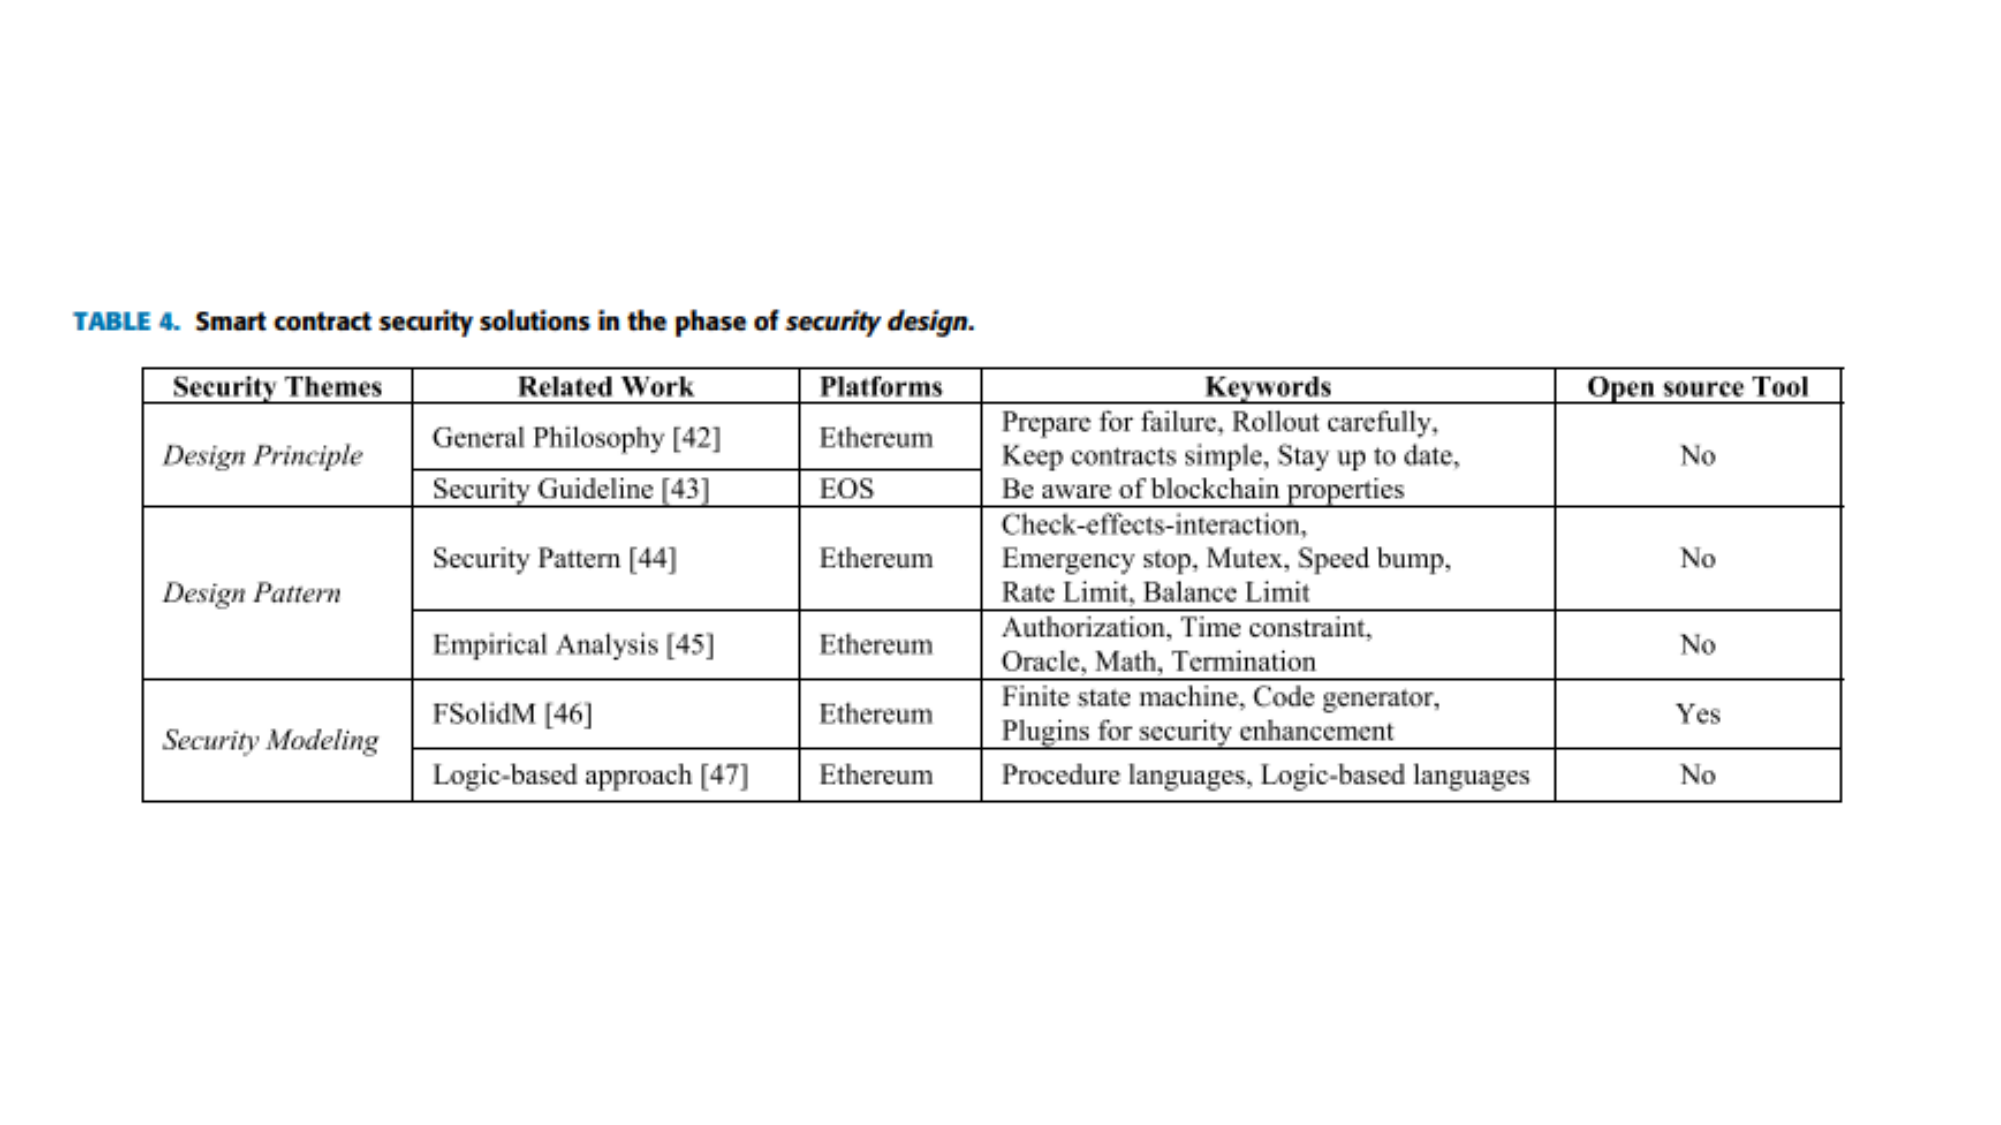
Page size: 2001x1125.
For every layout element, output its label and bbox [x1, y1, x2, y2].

picture [34, 294, 1905, 831]
